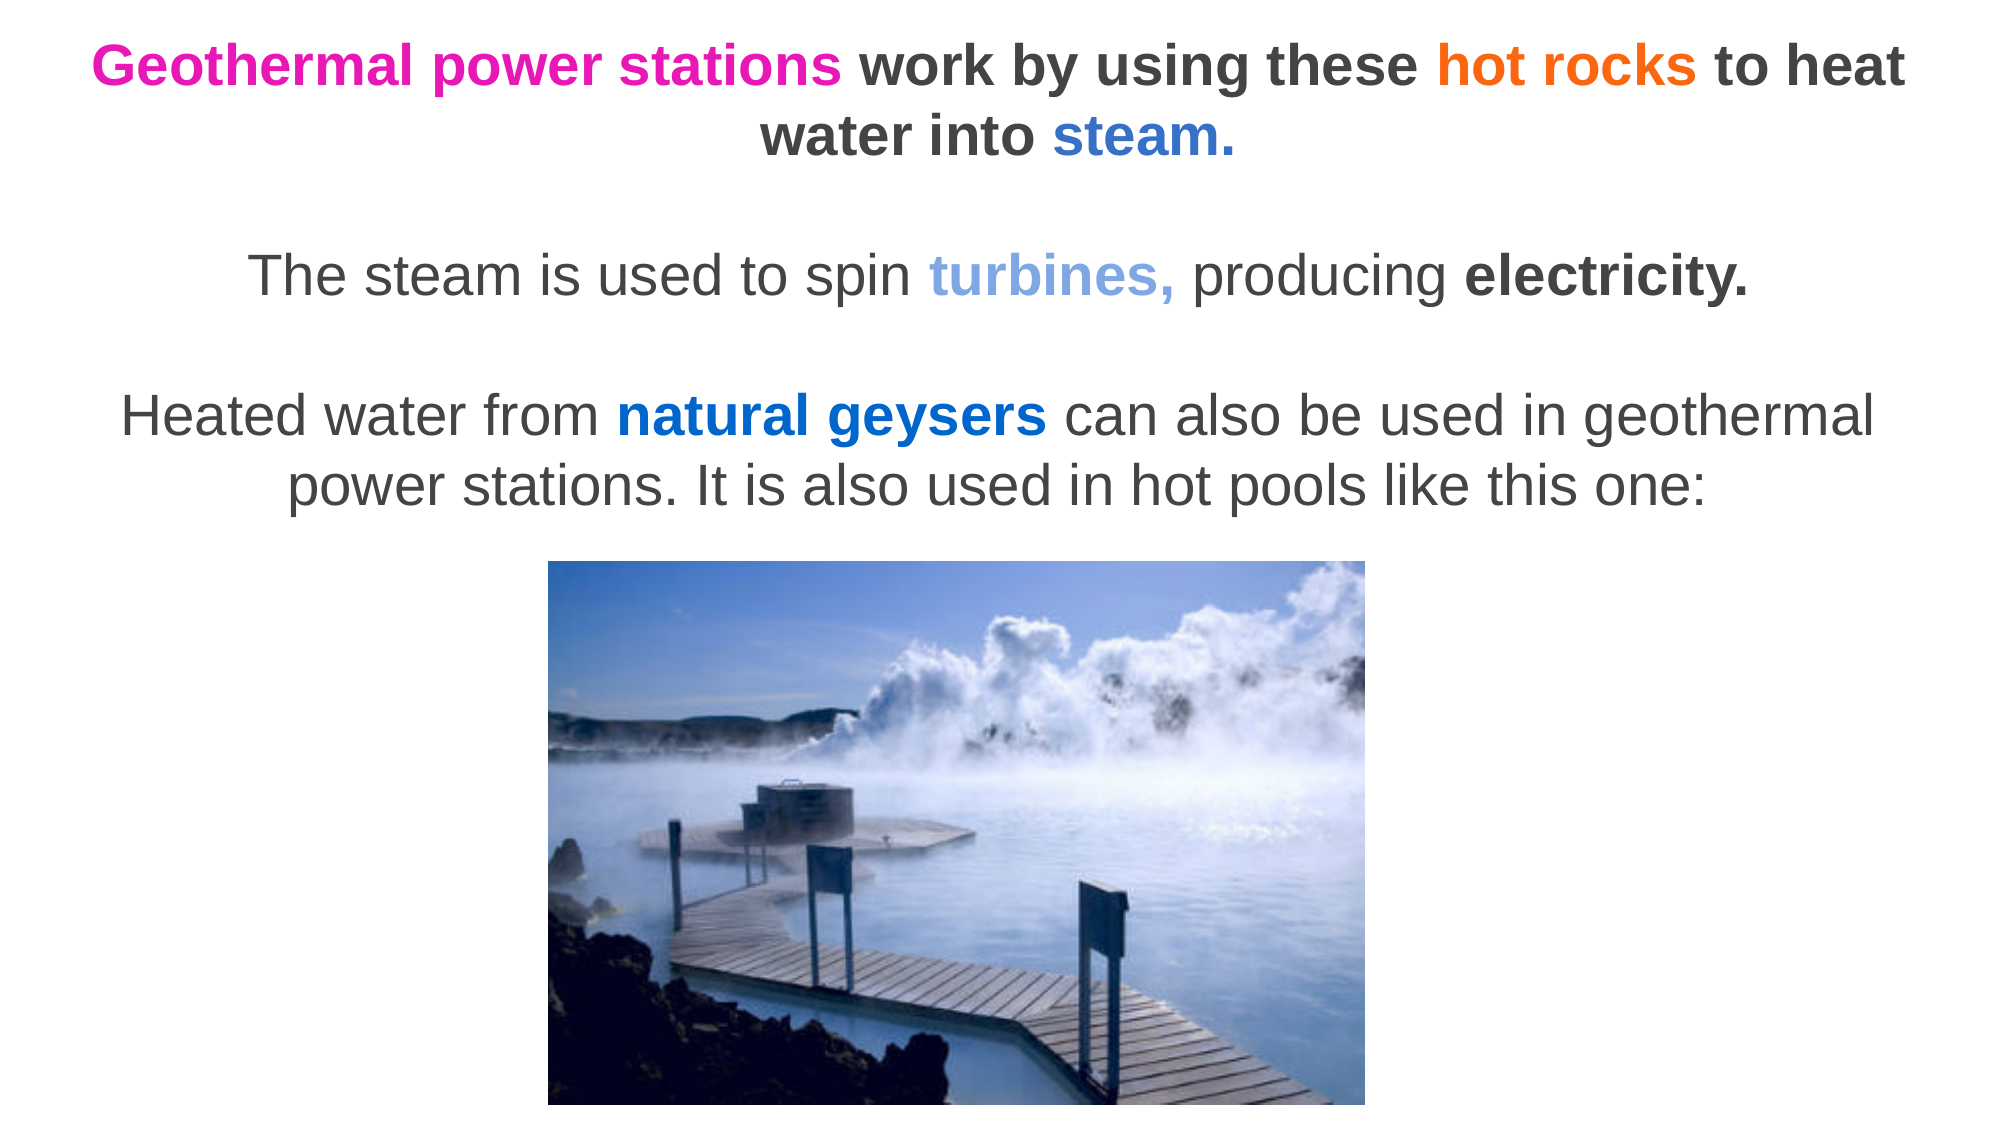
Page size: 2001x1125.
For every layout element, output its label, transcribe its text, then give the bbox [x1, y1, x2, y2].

text_box Geothermal power stations work by using these hot rocks to heat water into steam. The steam is used to spin turbines, producing electricity. Heated water from natural geysers can also be used in geothermal power stations. It is also used in hot pools like this one: [47, 20, 1950, 595]
picture [548, 561, 1365, 1105]
